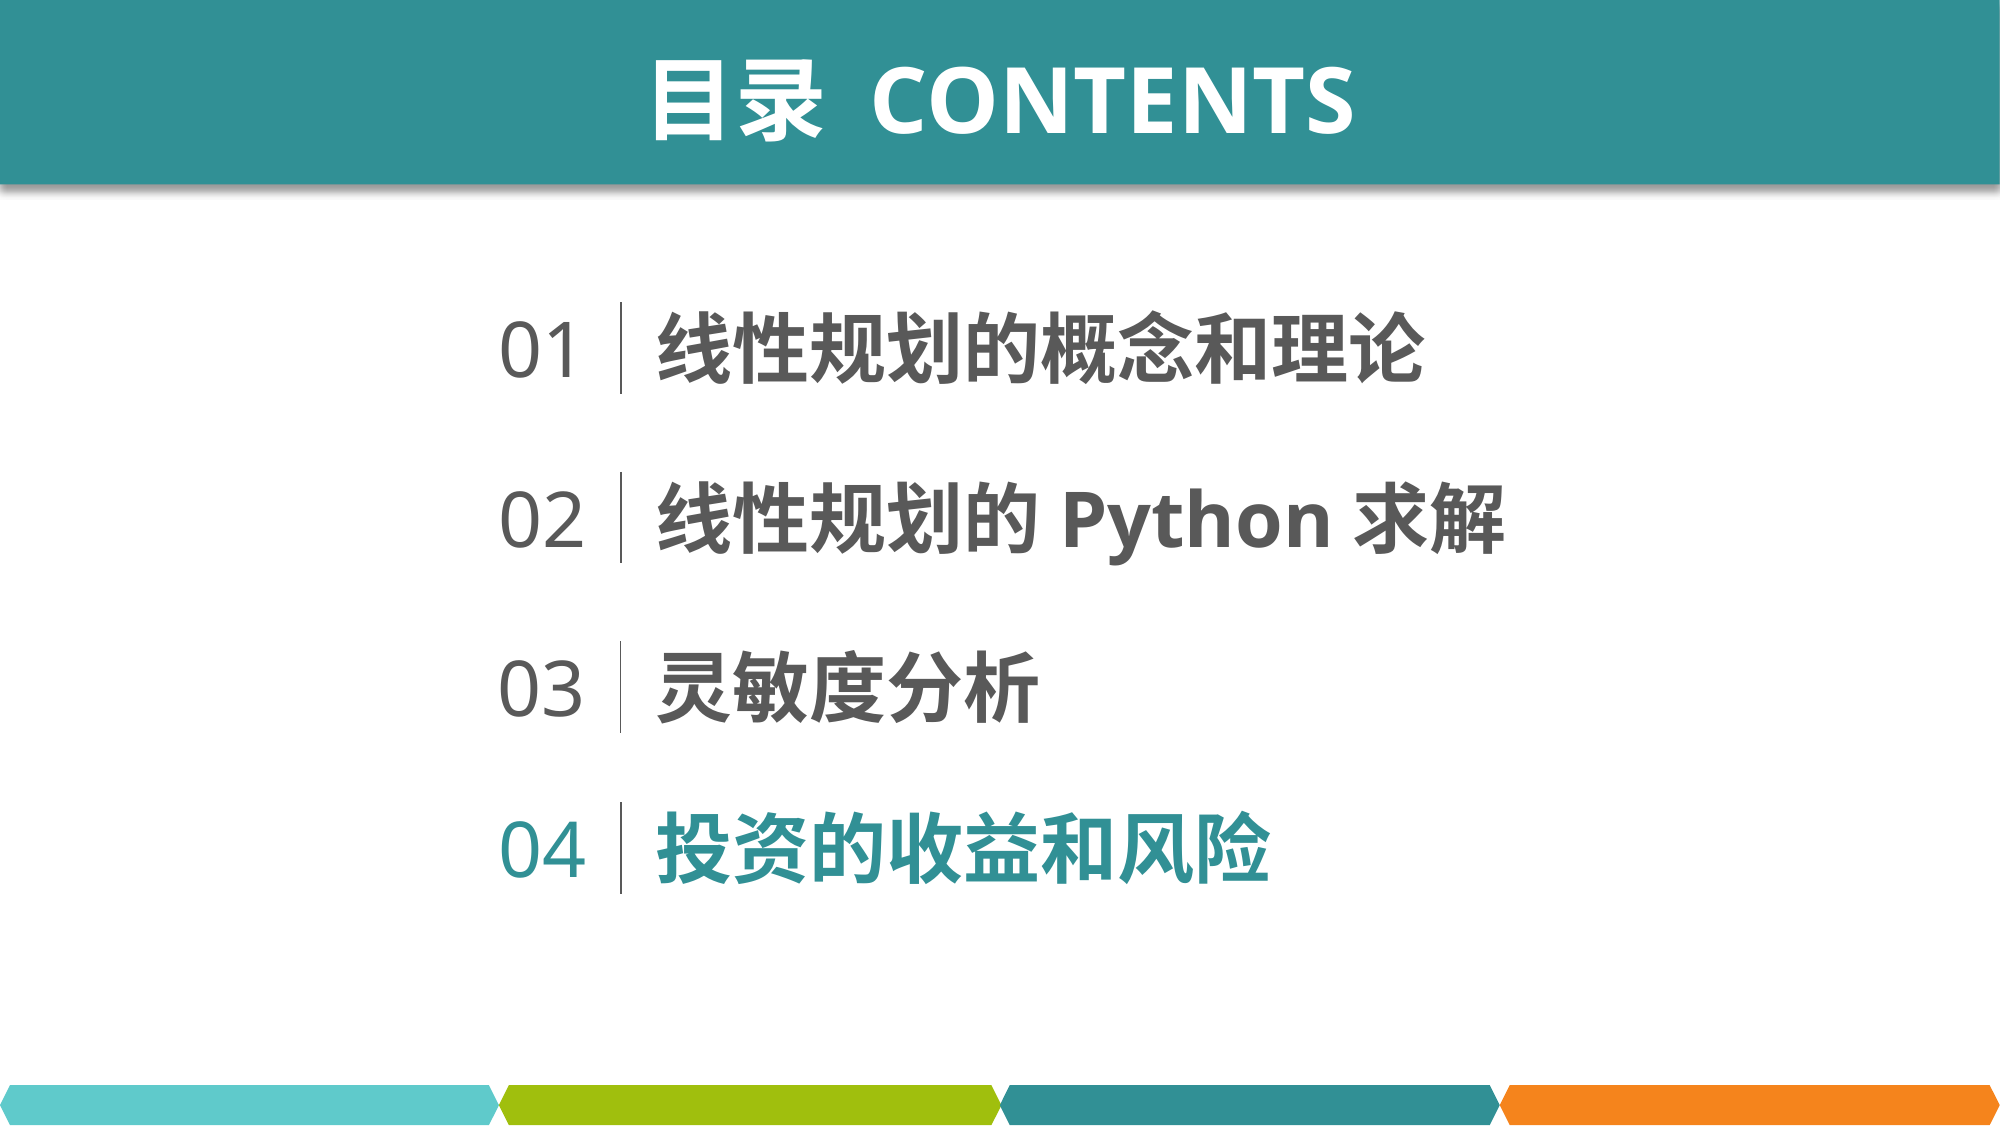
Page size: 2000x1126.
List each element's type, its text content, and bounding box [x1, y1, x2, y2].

text_box 目录 CONTENTS [628, 34, 1372, 160]
text_box 04 [476, 790, 608, 904]
text_box 03 [476, 629, 608, 743]
text_box [0, 0, 2000, 185]
text_box 投资的收益和风险 [635, 790, 1662, 904]
text_box 01 [476, 290, 608, 404]
text_box 线性规划的Python求解 [635, 460, 1922, 573]
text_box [0, 1084, 2000, 1126]
text_box 灵敏度分析 [635, 629, 1661, 743]
text_box 线性规划的概念和理论 [635, 290, 1744, 404]
text_box 02 [476, 460, 608, 573]
